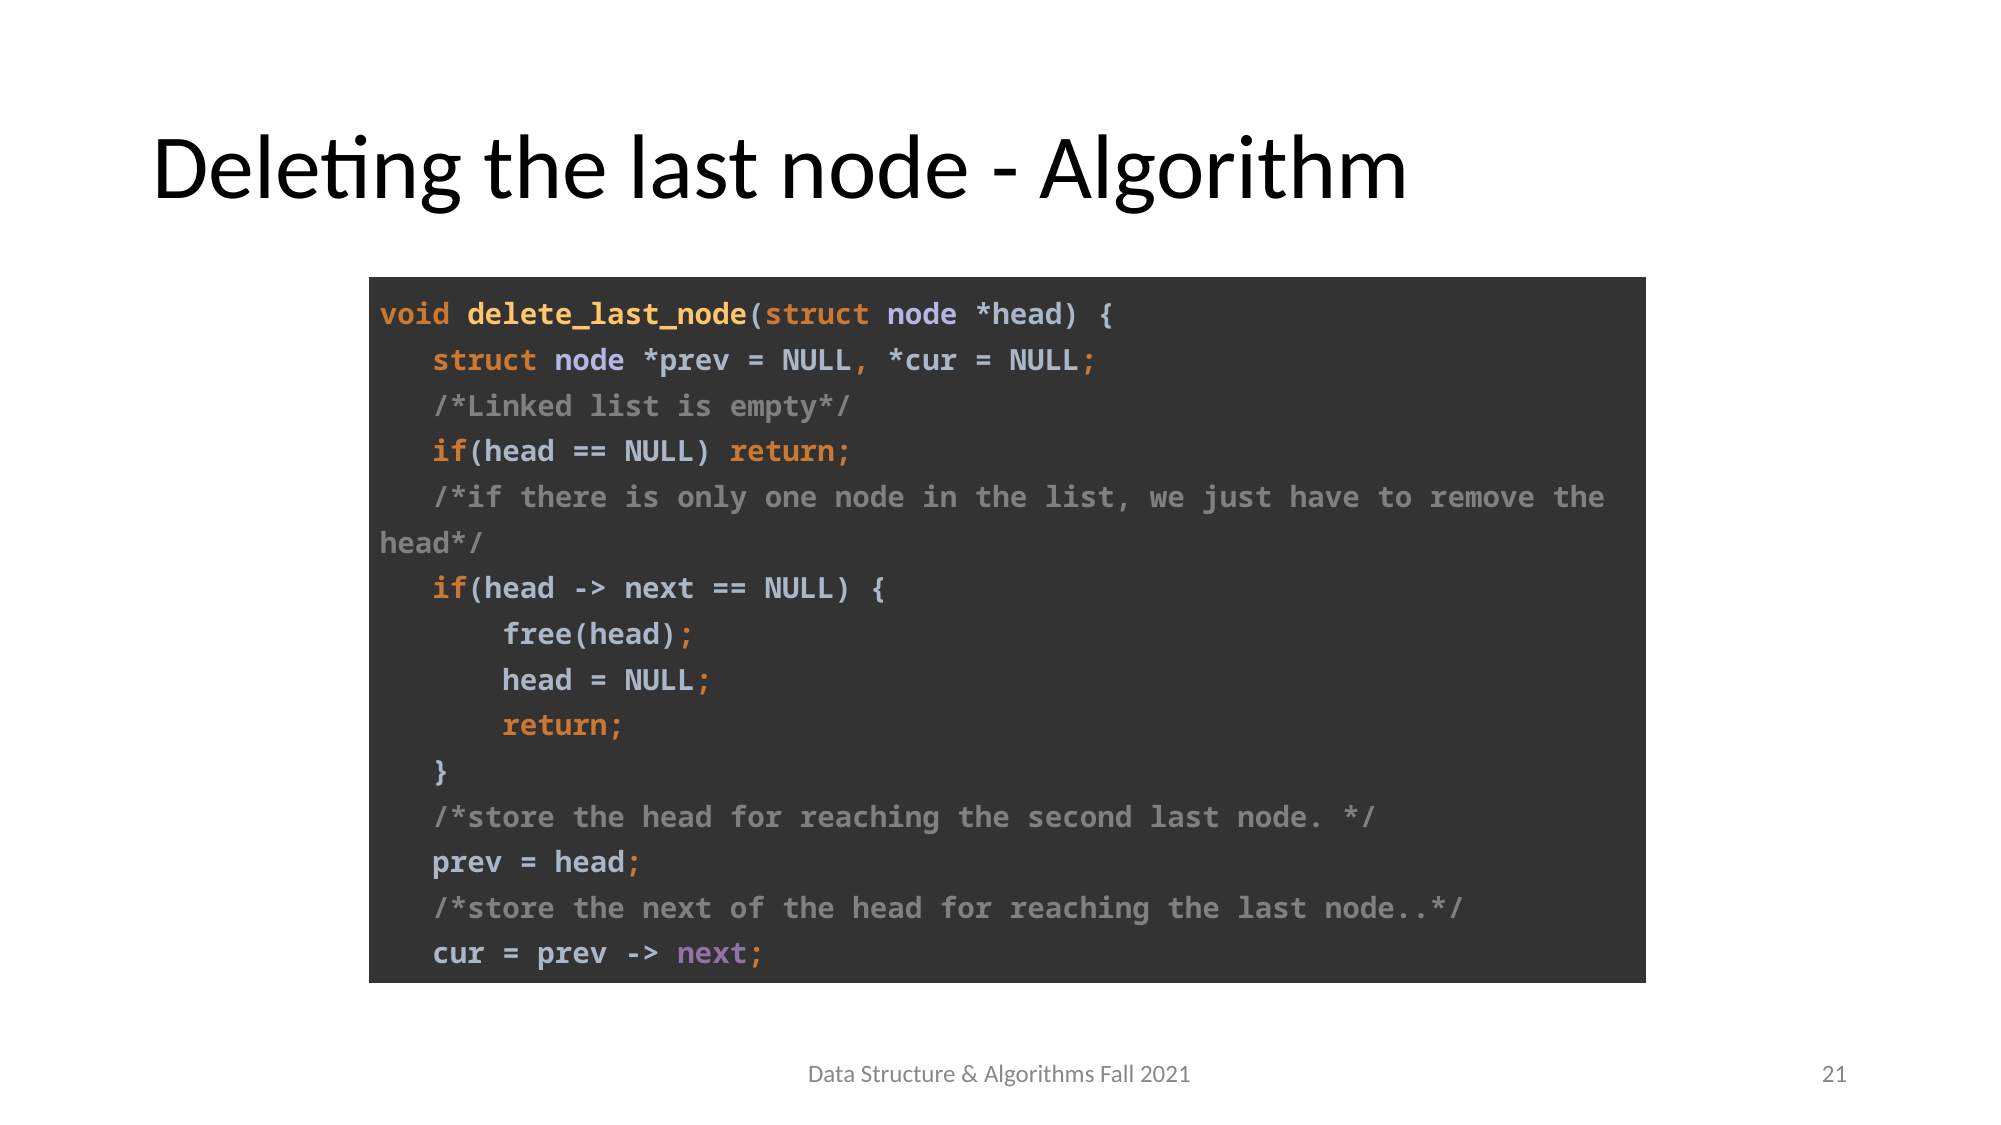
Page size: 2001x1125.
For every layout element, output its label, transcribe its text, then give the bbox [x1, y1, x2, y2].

title Deleting the last node - Algorithm [137, 59, 1863, 278]
table_header void delete_last_node(struct node *head) { struct node *prev = NULL, *cur = NULL; /*Linked list is empty*/ if(head == NULL) return; /*if there is only one node in the list, we just have to remove the head*/ if(head -> next == NULL) { free(head); head = NULL; return; } /*store the head for reaching the second last node. */ prev = head; /*store the next of the head for reaching the last node..*/ cur = prev -> next; [369, 277, 1646, 983]
slide_number 21 [1412, 1042, 1863, 1103]
footer Data Structure & Algorithms Fall 2021 [662, 1042, 1338, 1103]
